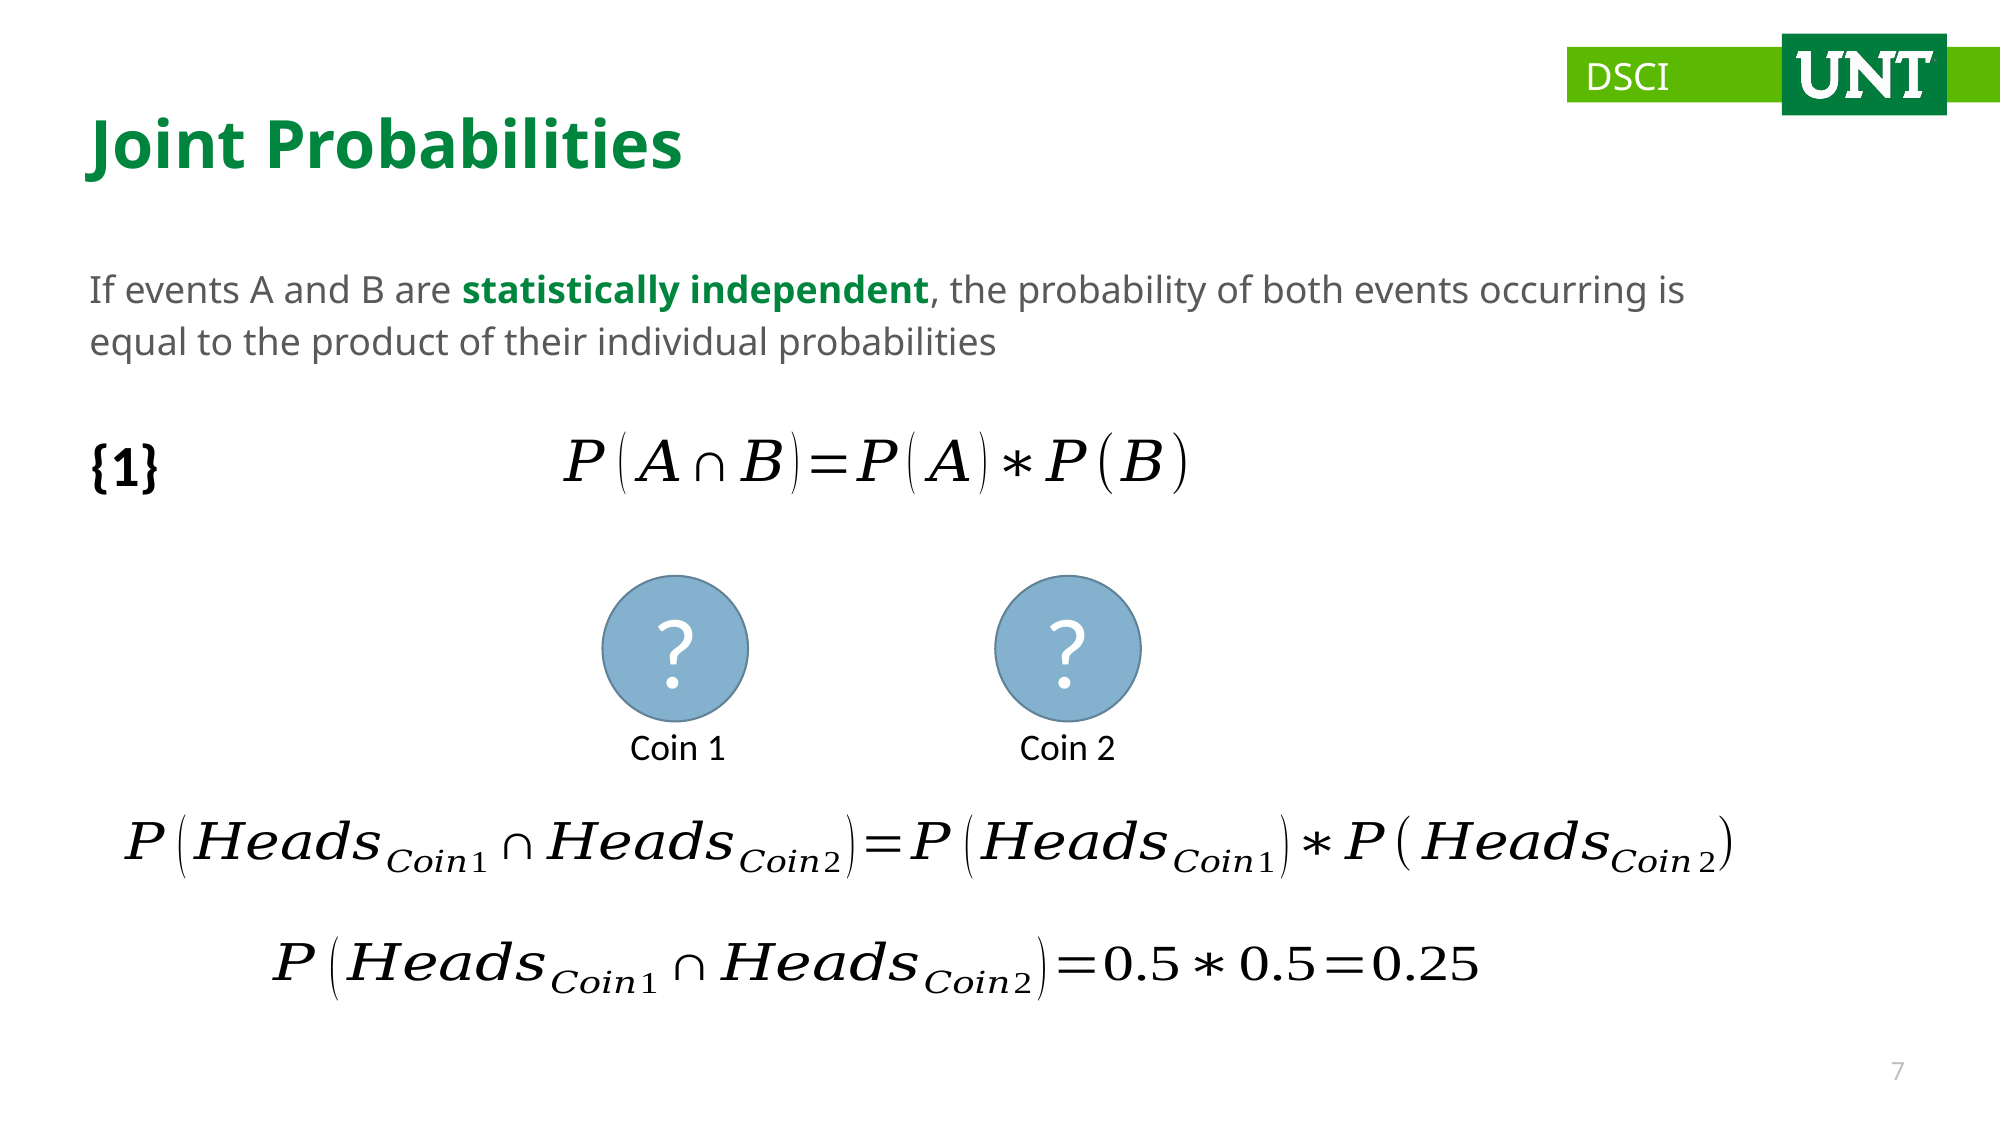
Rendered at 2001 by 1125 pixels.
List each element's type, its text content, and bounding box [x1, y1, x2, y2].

text_box ? [601, 610, 612, 687]
text_box ? [1134, 615, 1142, 682]
text_box ? [744, 621, 750, 676]
text_box Coin 2 [992, 715, 1144, 776]
text_box ? [1032, 574, 1104, 584]
slide_number 7 [1859, 1042, 1937, 1103]
text_box ? [1038, 716, 1099, 723]
text_box Coin 1 [602, 715, 754, 776]
text_box ? [639, 574, 711, 584]
picture [1795, 51, 1938, 99]
picture [612, 584, 744, 716]
text_box ? [645, 716, 706, 723]
picture [1002, 584, 1134, 716]
list If events A and B are statistically independent, the probability of both events occurring is equal to the product of their individual probabilities [74, 251, 1786, 446]
title Joint Probabilities [75, 59, 1786, 234]
text_box ? [994, 615, 1002, 682]
text_box {1} [75, 420, 175, 506]
